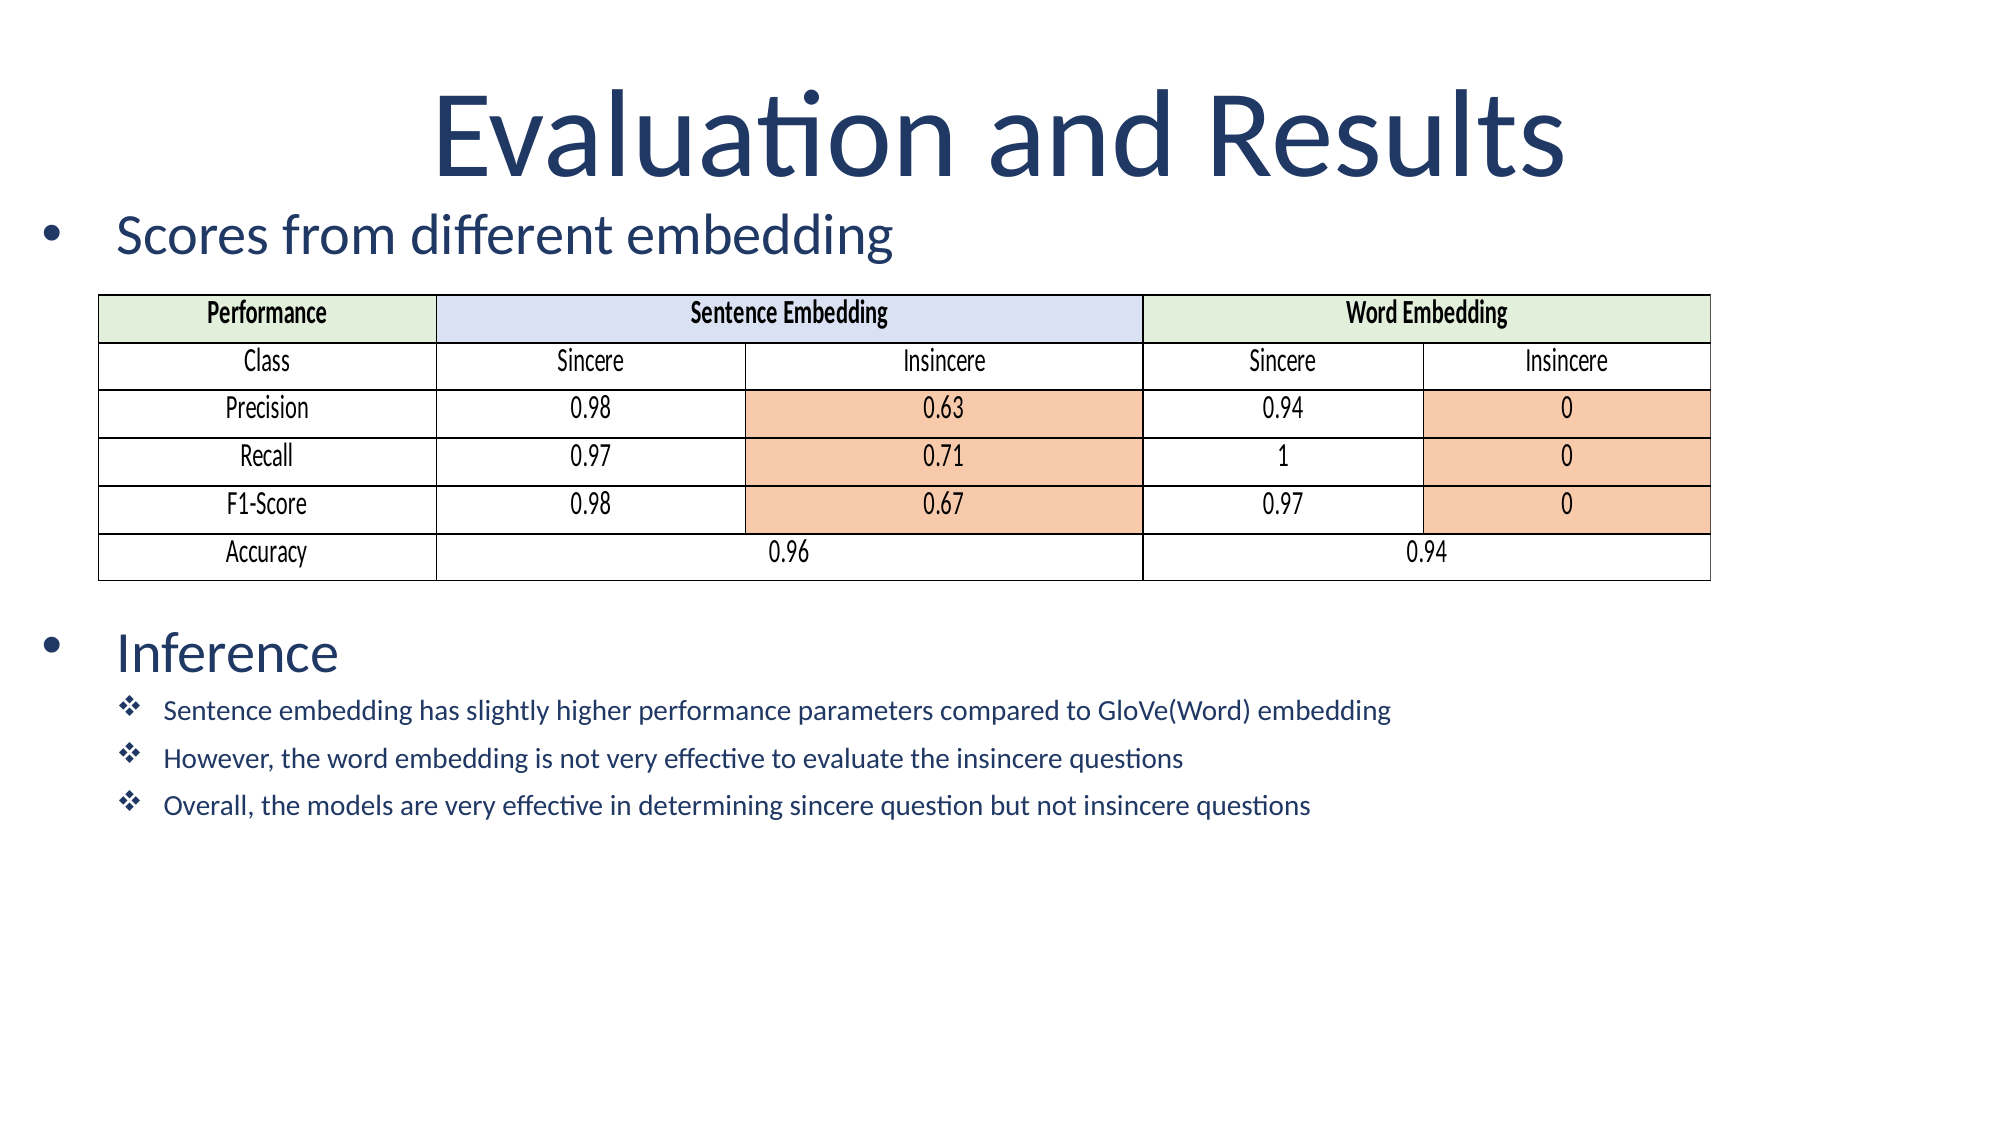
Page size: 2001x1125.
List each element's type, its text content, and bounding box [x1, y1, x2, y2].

title Evaluation and Results [137, 59, 1863, 213]
subtitle Scores from different embedding Inference Sentence embedding has slightly higher performance parameters compared to GloVe(Word) embedding However, the word embedding is not very effective to evaluate the insincere questions Overall, the models are very effective in determining sincere question but not insincere questions [26, 196, 1814, 1102]
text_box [97, 293, 1712, 583]
